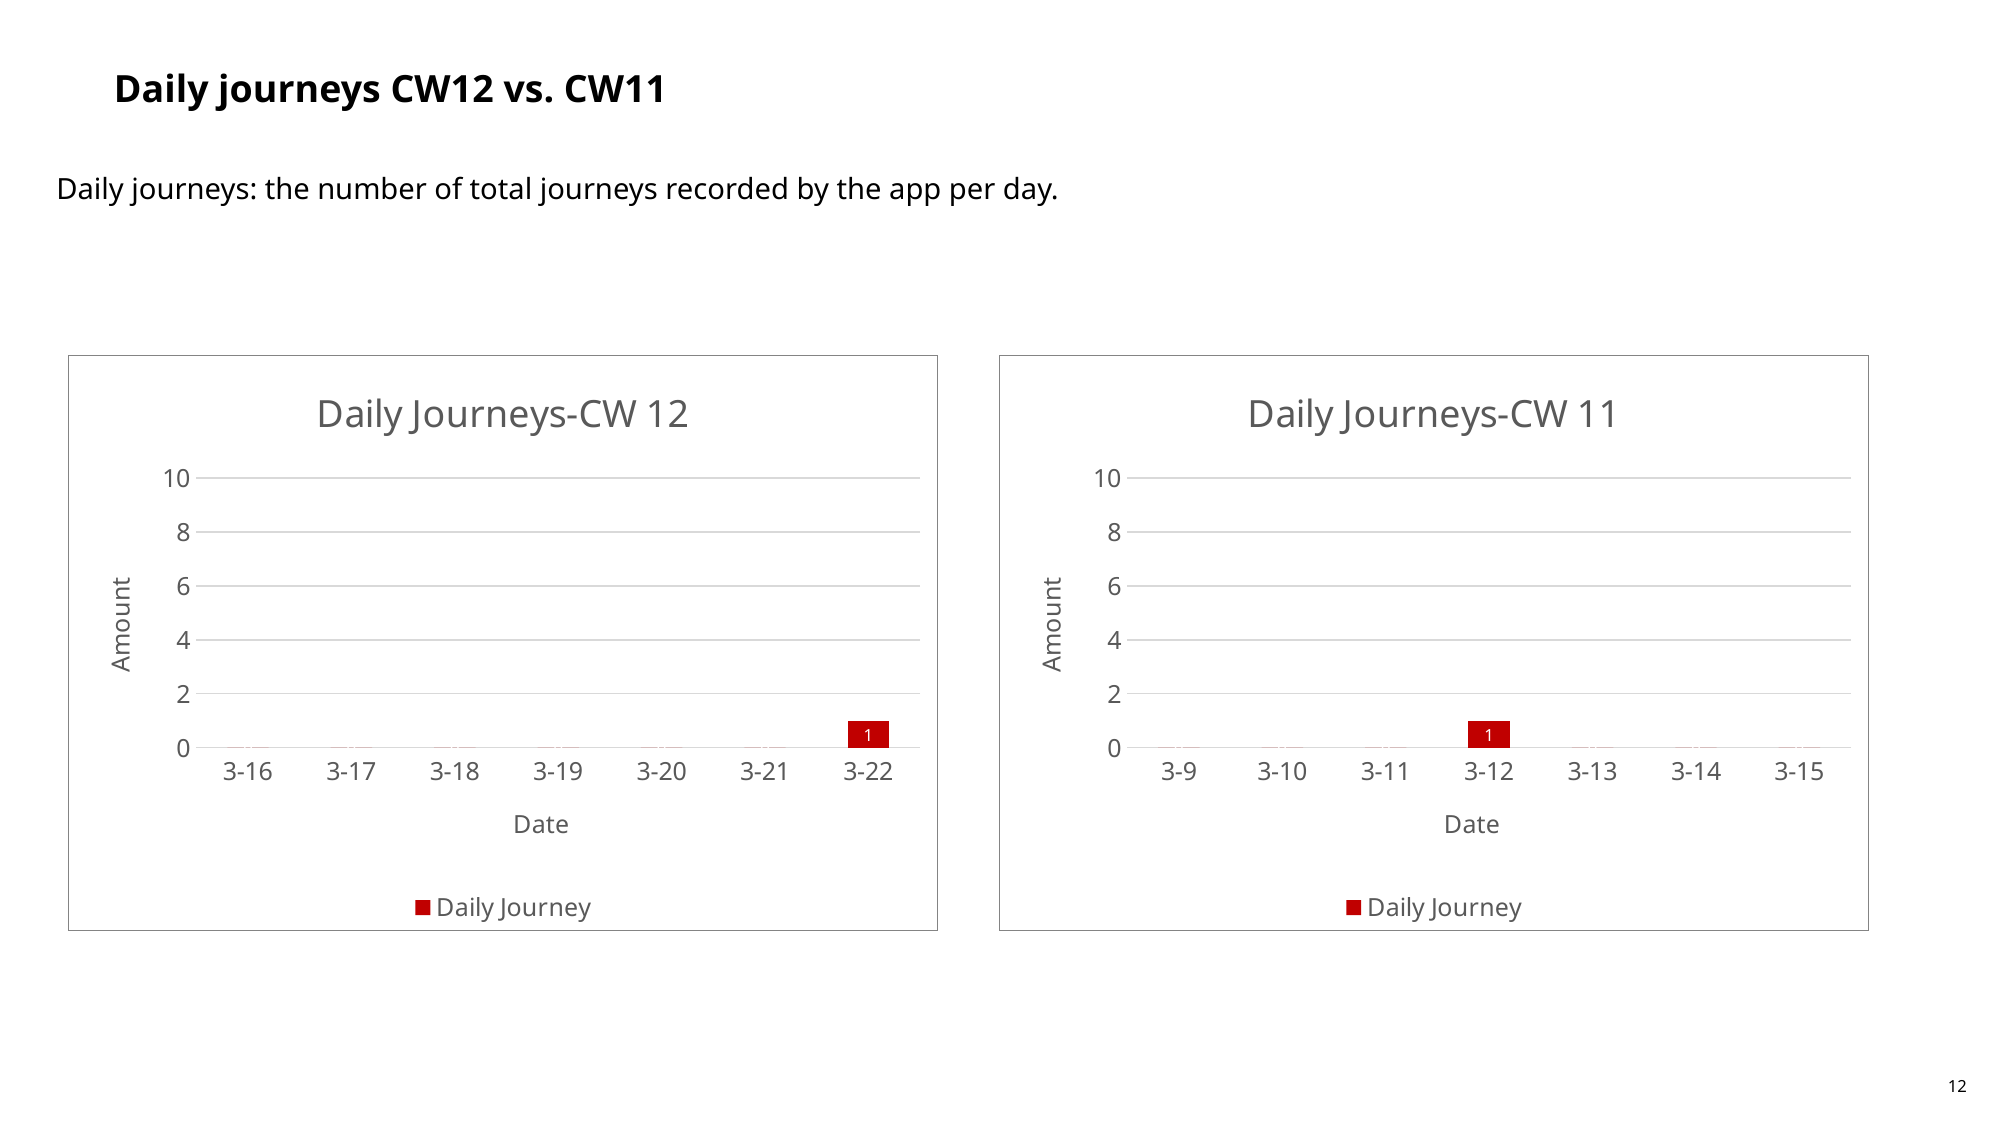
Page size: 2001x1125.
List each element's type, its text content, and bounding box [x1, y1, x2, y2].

text_box Daily journeys: the number of total journeys recorded by the app per day. [56, 166, 1060, 205]
chart [999, 355, 1869, 932]
title Daily journeys CW12 vs. CW11 [114, 60, 1975, 161]
chart [68, 355, 938, 932]
